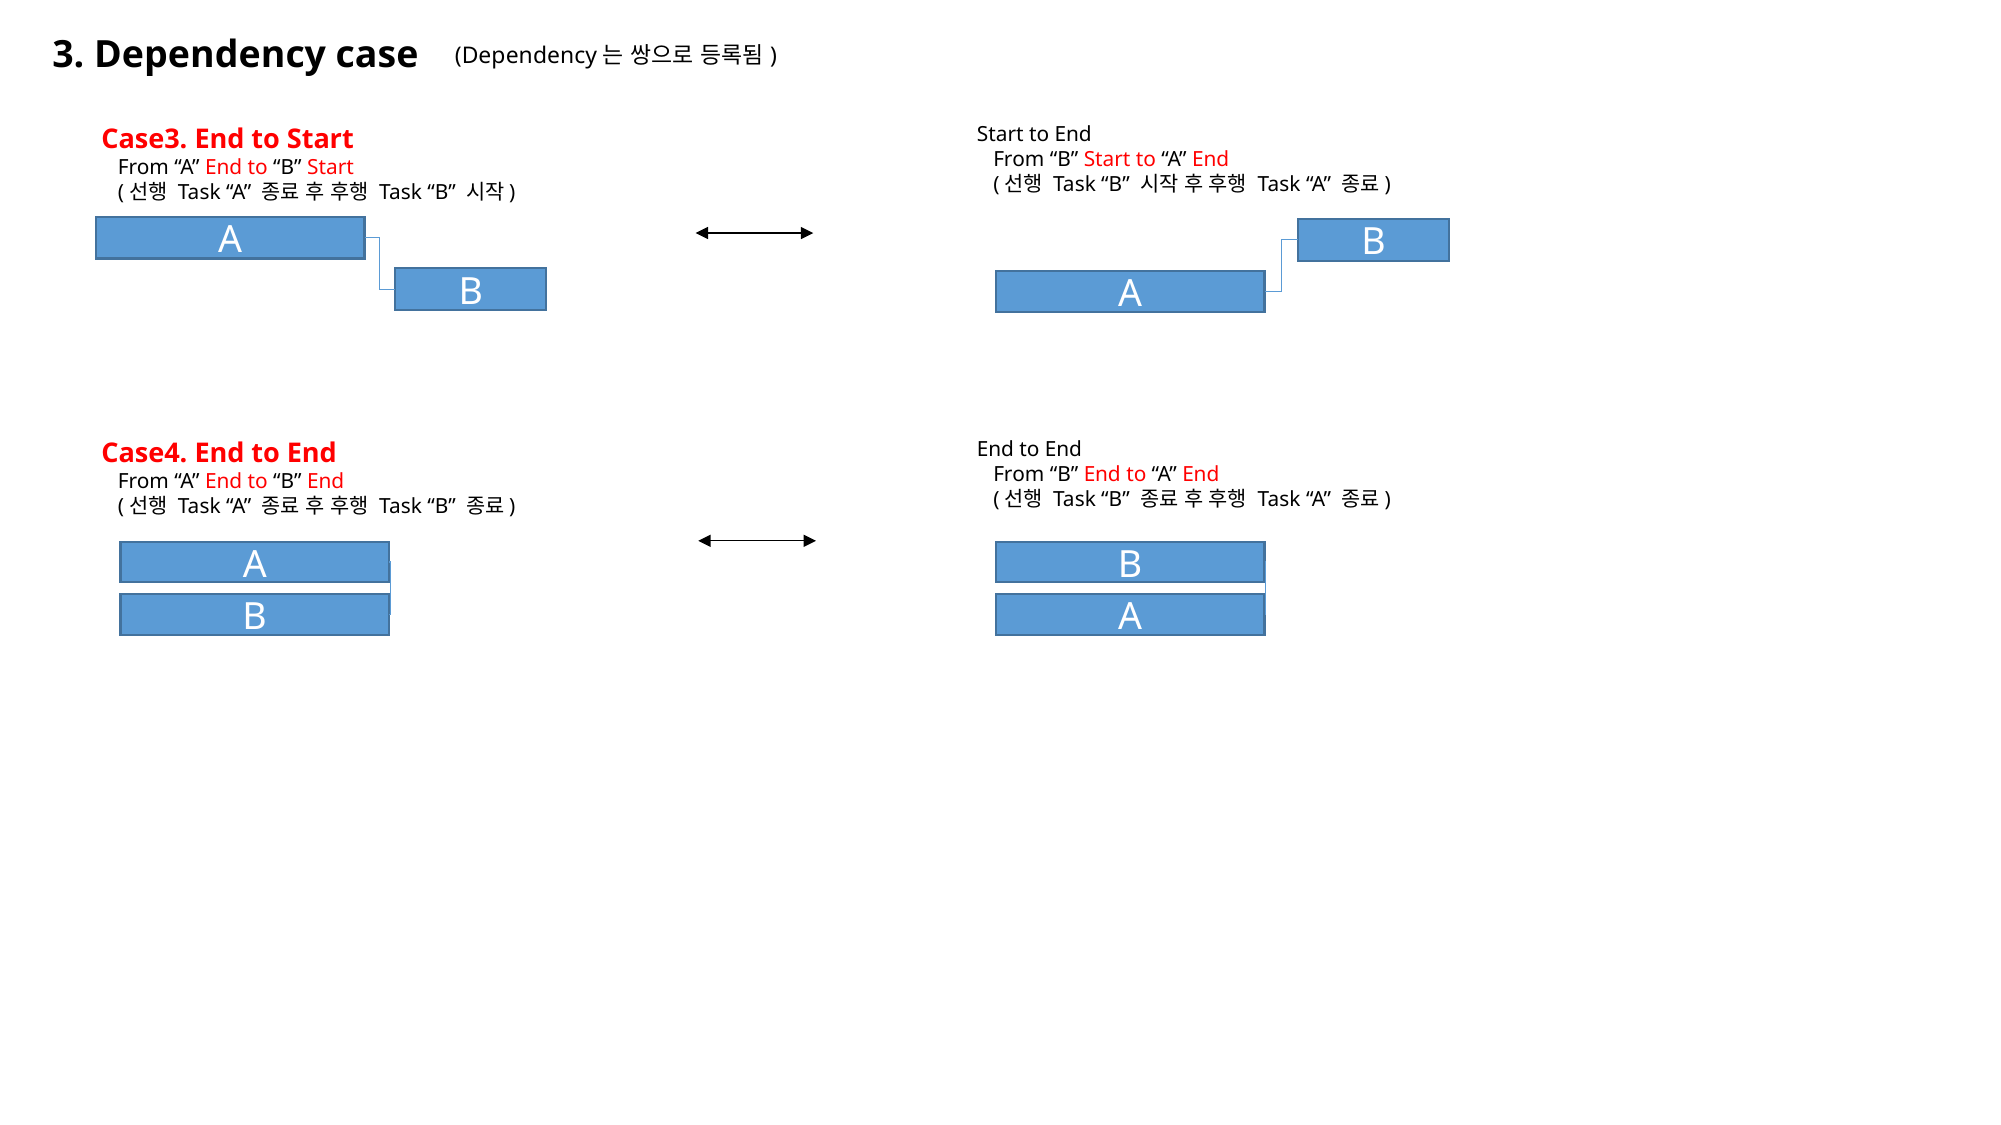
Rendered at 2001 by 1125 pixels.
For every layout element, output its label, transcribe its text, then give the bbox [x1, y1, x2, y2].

text_box A [995, 593, 1266, 636]
text_box Case4. End to End From “A” End to “B” End (선행 Task “A” 종료 후 후행 Task “B” 종료) [86, 428, 604, 526]
text_box Start to End From “B” Start to “A” End (선행 Task “B” 시작 후 후행 Task “A” 종료) [962, 113, 1480, 204]
text_box A [995, 270, 1266, 313]
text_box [1264, 239, 1299, 292]
text_box B [394, 267, 547, 311]
text_box B [995, 541, 1266, 583]
text_box Case3. End to Start From “A” End to “B” Start (선행 Task “A” 종료 후 후행 Task “B” 시작) [86, 113, 604, 211]
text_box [364, 237, 396, 290]
text_box 3. Dependency case [37, 22, 434, 83]
text_box End to End From “B” End to “A” End (선행 Task “B” 종료 후 후행 Task “A” 종료) [962, 428, 1480, 518]
text_box B [1297, 218, 1450, 262]
text_box B [119, 593, 390, 636]
text_box A [95, 216, 366, 260]
text_box A [119, 541, 390, 583]
text_box (Dependency는 쌍으로 등록됨) [439, 33, 913, 76]
